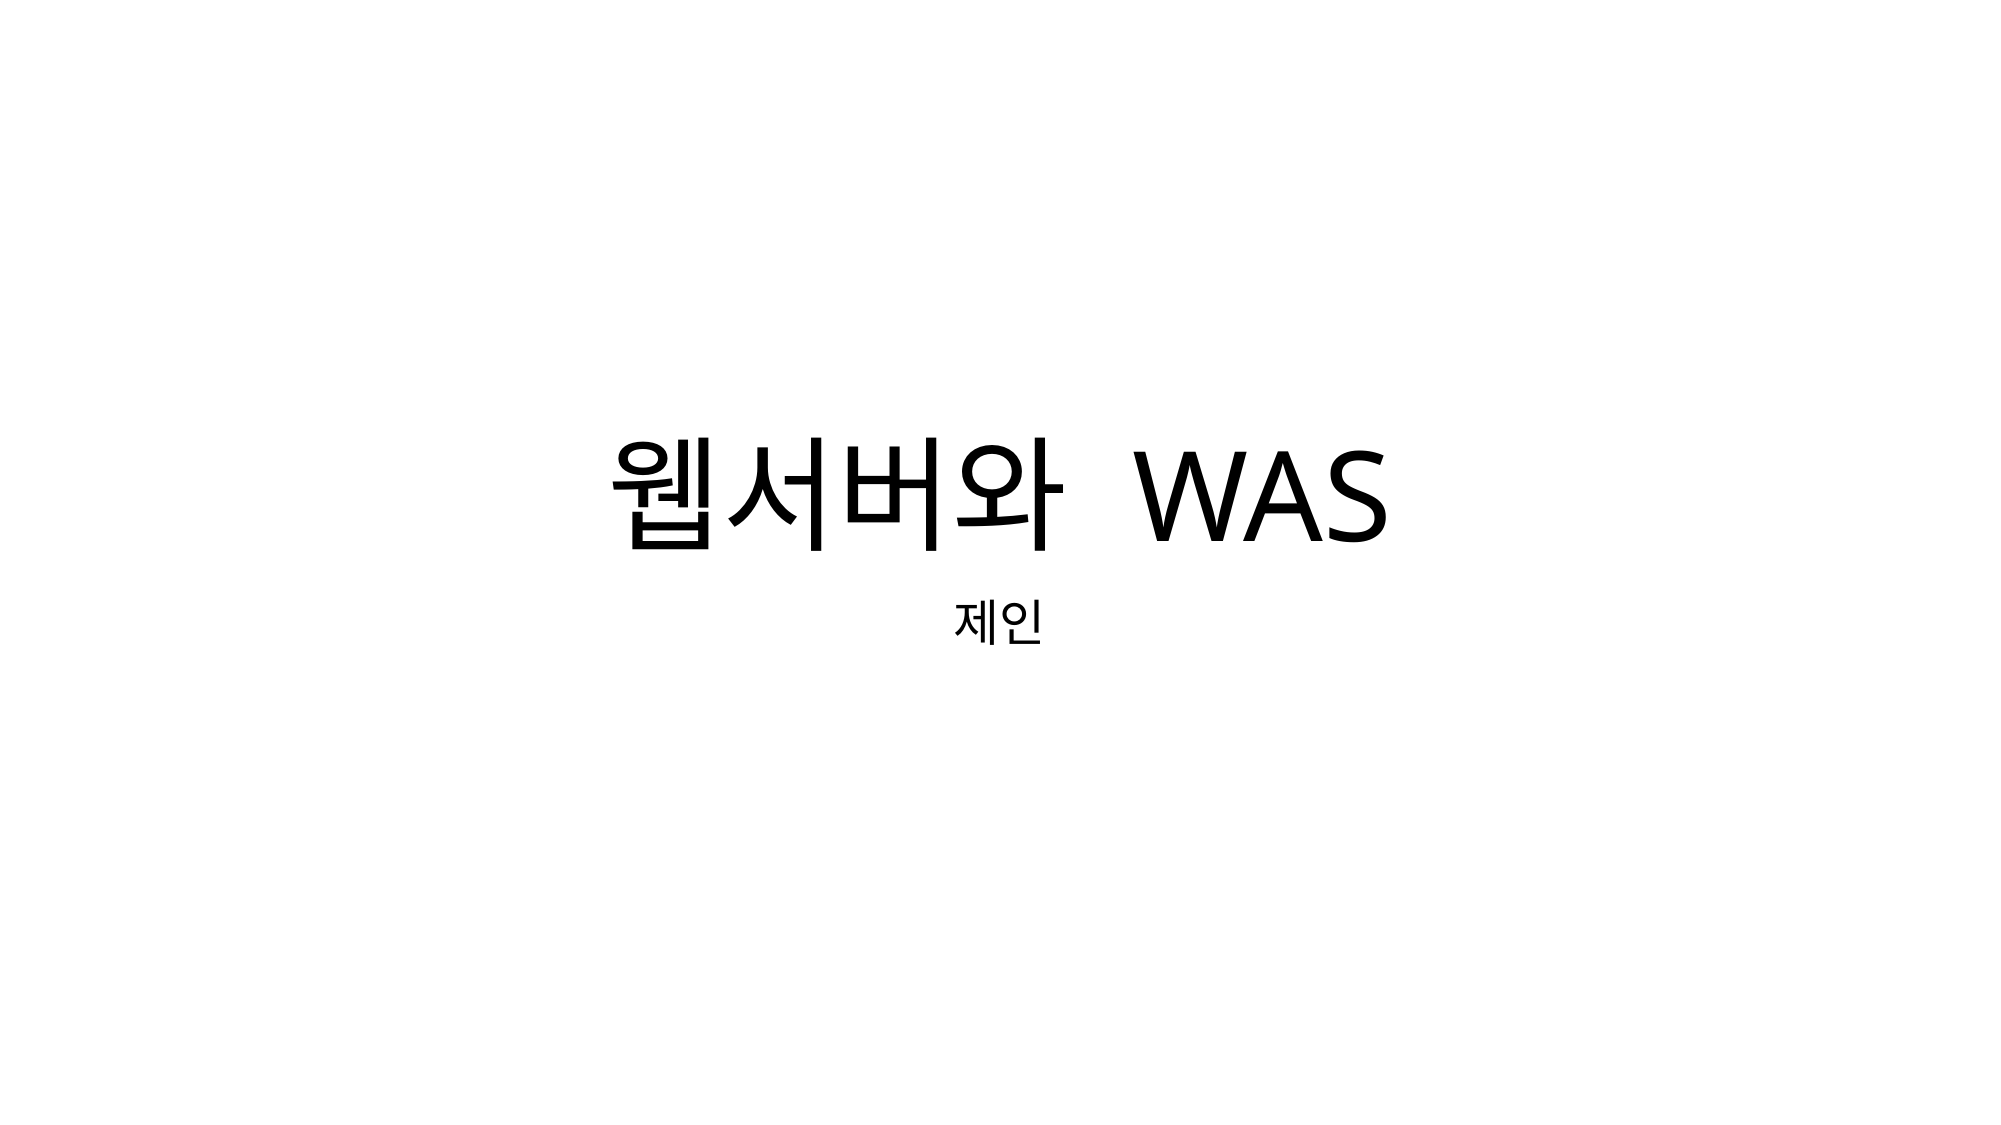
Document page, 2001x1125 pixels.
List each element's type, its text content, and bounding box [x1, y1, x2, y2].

subtitle 제인 [249, 590, 1750, 863]
title 웹서버와 WAS [249, 184, 1750, 576]
